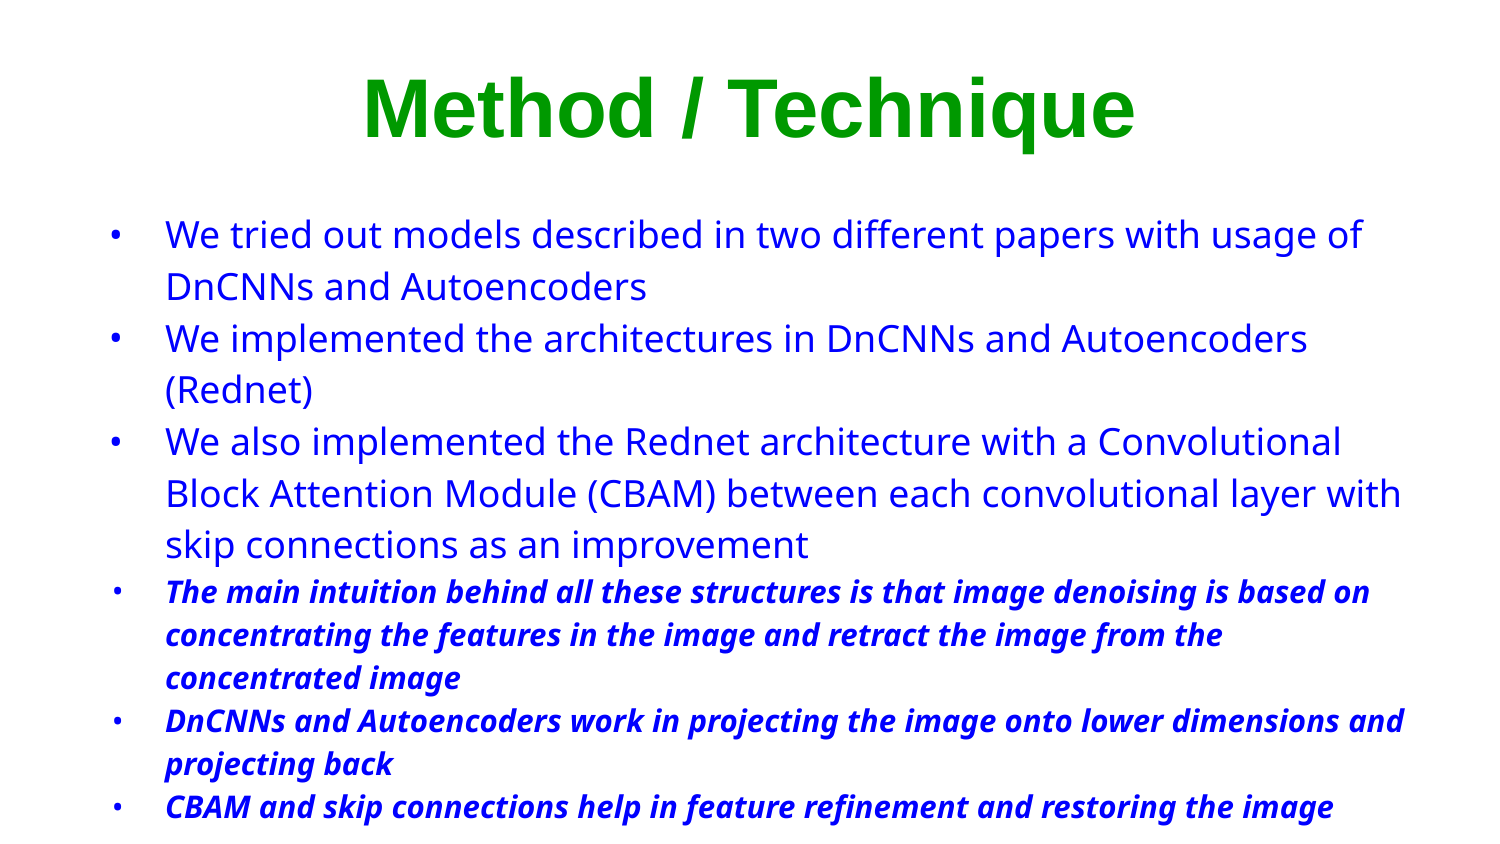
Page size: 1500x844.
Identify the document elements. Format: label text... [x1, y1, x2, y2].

list We tried out models described in two different papers with usage of DnCNNs and Autoencoders We implemented the architectures in DnCNNs and Autoencoders (Rednet) We also implemented the Rednet architecture with a Convolutional Block Attention Module (CBAM) between each convolutional layer with skip connections as an improvement The main intuition behind all these structures is that image denoising is based on concentrating the features in the image and retract the image from the concentrated image DnCNNs and Autoencoders work in projecting the image onto lower dimensions and projecting back CBAM and skip connections help in feature refinement and restoring the image [75, 196, 1425, 754]
title Method / Technique [75, 33, 1425, 175]
